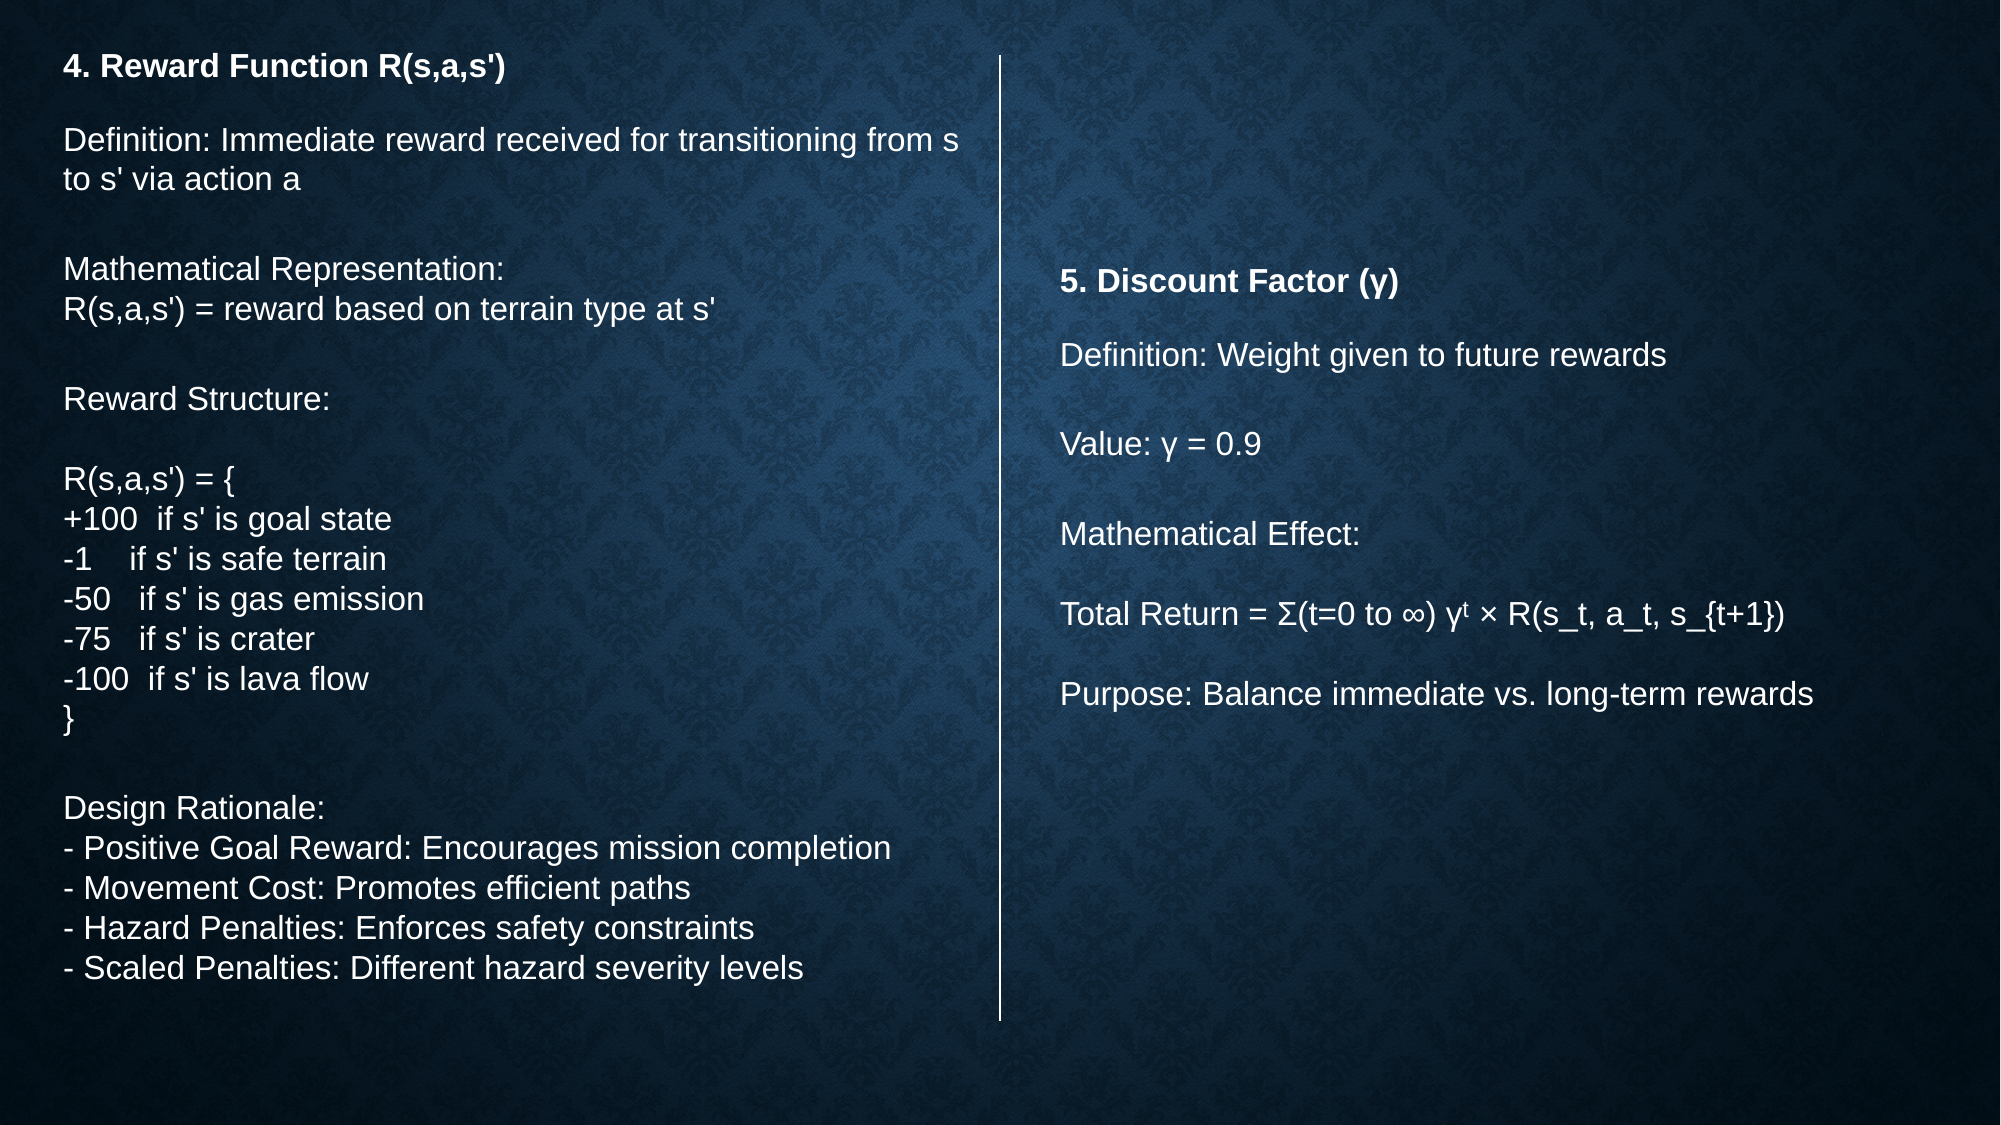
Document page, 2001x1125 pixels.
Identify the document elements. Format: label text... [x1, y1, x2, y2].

text_box 5. Discount Factor (γ) Definition: Weight given to future rewards Value: γ = 0.9 Mathematical Effect: Total Return = Σ(t=0 to ∞) γᵗ × R(s_t, a_t, s_{t+1}) Purpose: Balance immediate vs. long-term rewards [1045, 252, 2000, 720]
text_box 4. Reward Function R(s,a,s') Definition: Immediate reward received for transitioning from s to s' via action a Mathematical Representation: R(s,a,s') = reward based on terrain type at s' Reward Structure: R(s,a,s') = { +100 if s' is goal state -1 if s' is safe terrain -50 if s' is gas emission -75 if s' is crater -100 if s' is lava flow } Design Rationale: - Positive Goal Reward: Encourages mission completion - Movement Cost: Promotes efficient paths - Hazard Penalties: Enforces safety constraints - Scaled Penalties: Different hazard severity levels [48, 37, 1000, 994]
